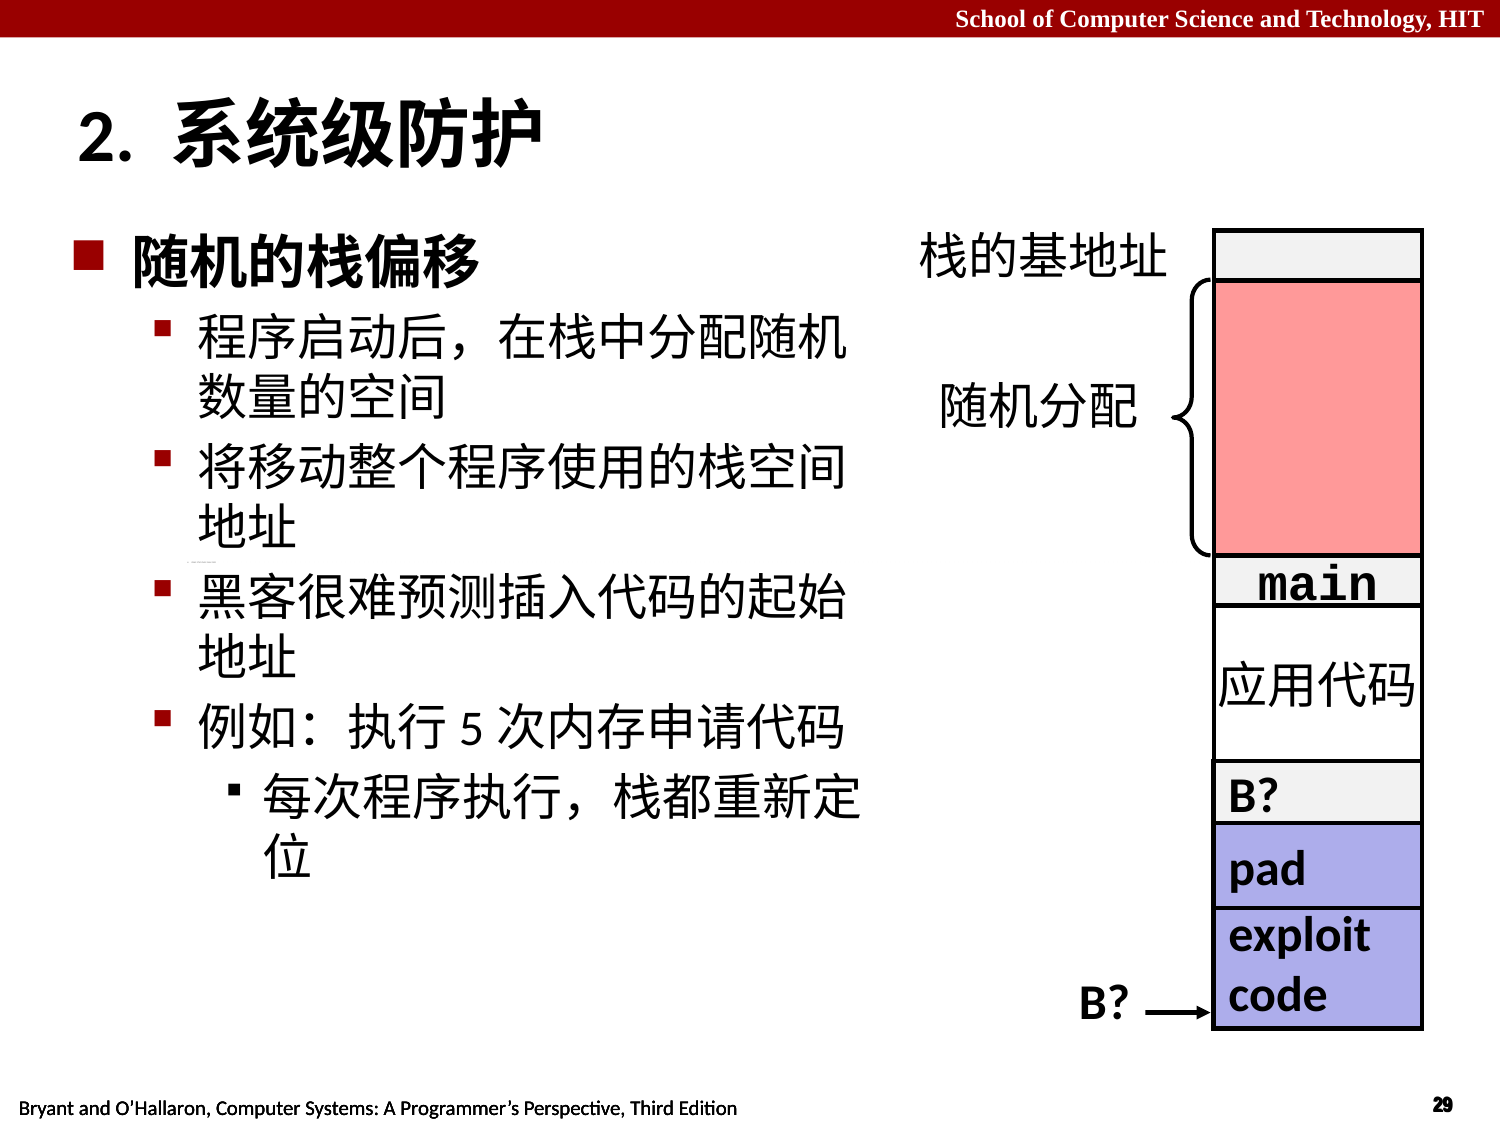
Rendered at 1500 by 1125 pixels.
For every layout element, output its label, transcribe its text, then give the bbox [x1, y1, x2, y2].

title 2. 系统级防护 [62, 87, 1388, 176]
list 随机的栈偏移 程序启动后，在栈中分配随机数量的空间 将移动整个程序使用的栈空间地址 黑客很难预测插入代码的起始地址 例如：执行5次内存申请代码 每次程序执行，栈都重新定位 [59, 217, 901, 1015]
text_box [910, 217, 1423, 1038]
